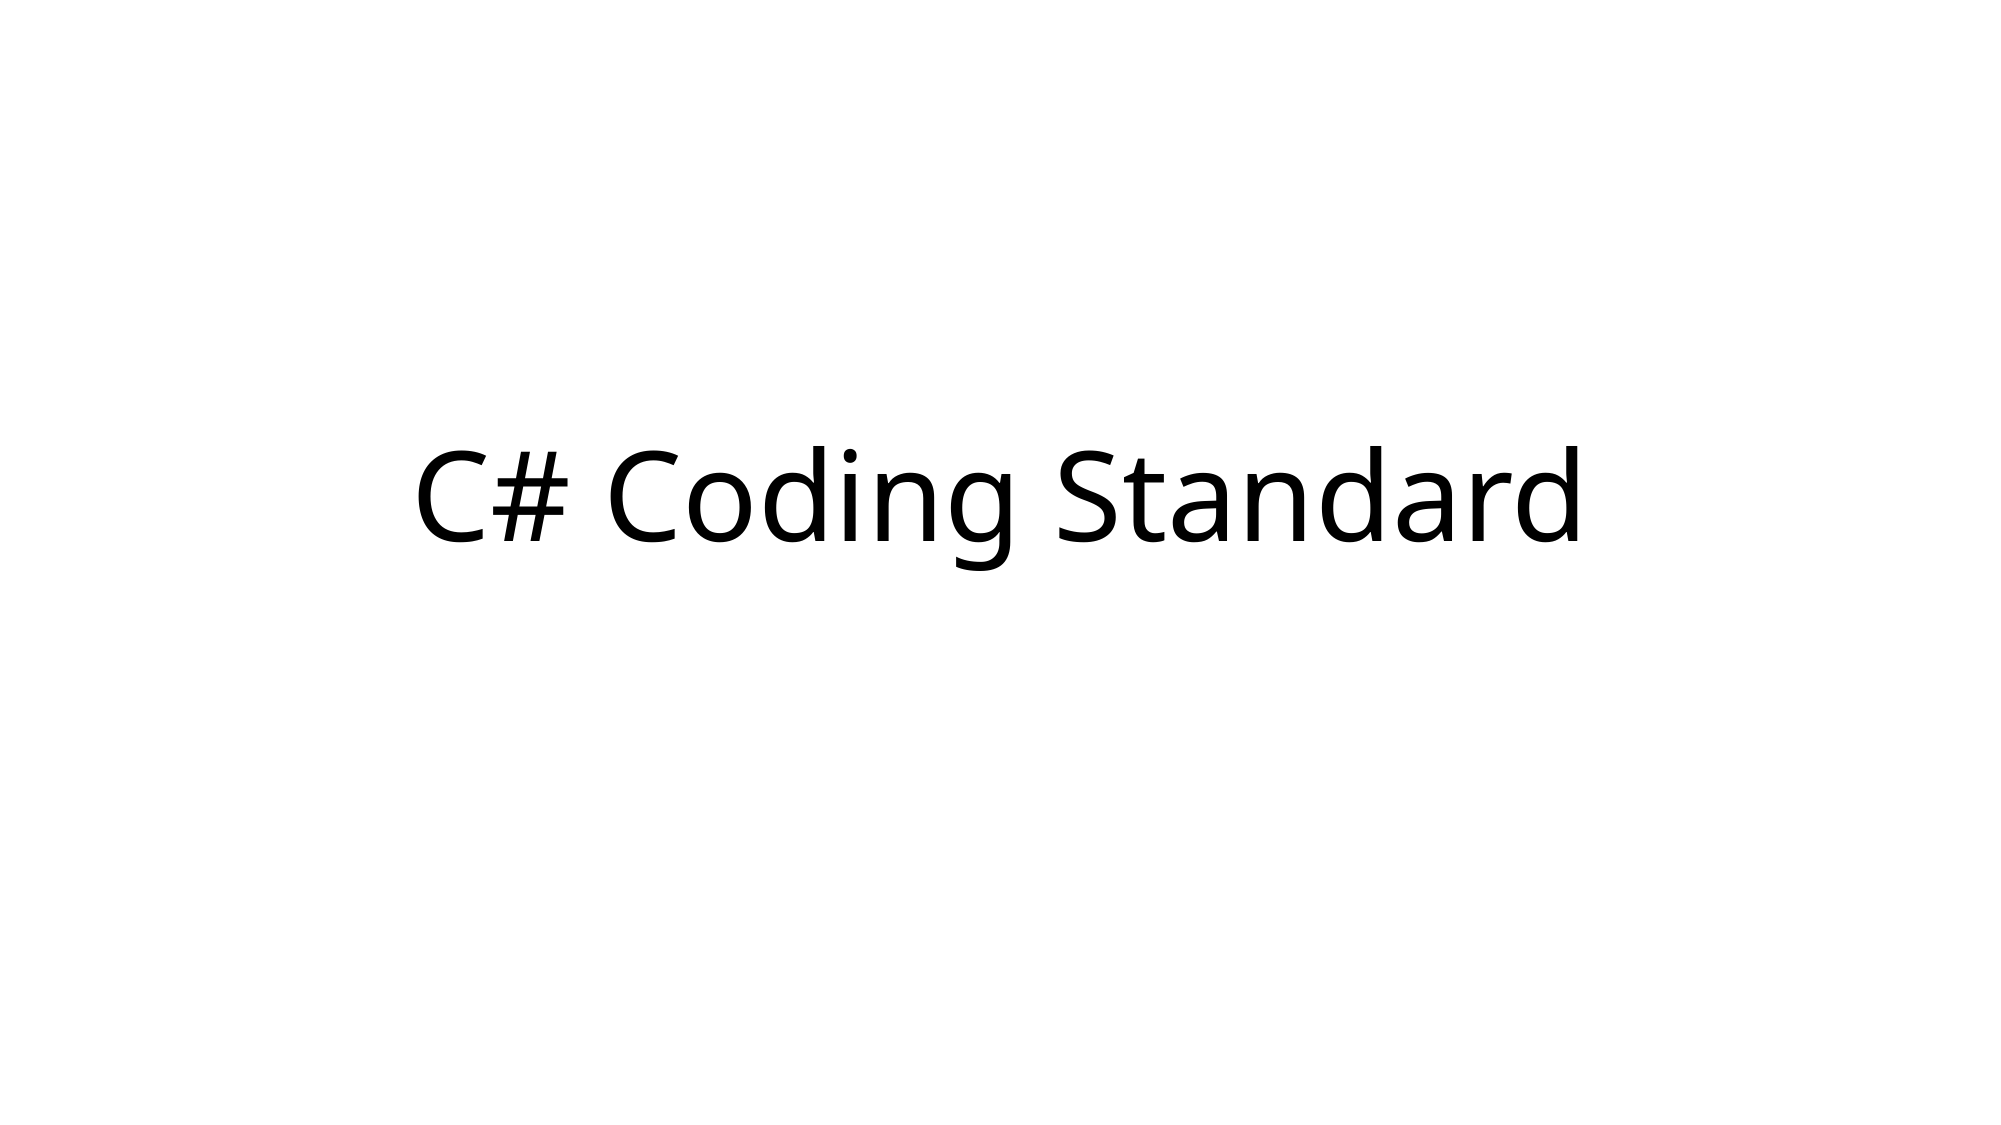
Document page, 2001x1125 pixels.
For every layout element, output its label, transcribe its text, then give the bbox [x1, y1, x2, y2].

title C# Coding Standard [249, 184, 1750, 576]
